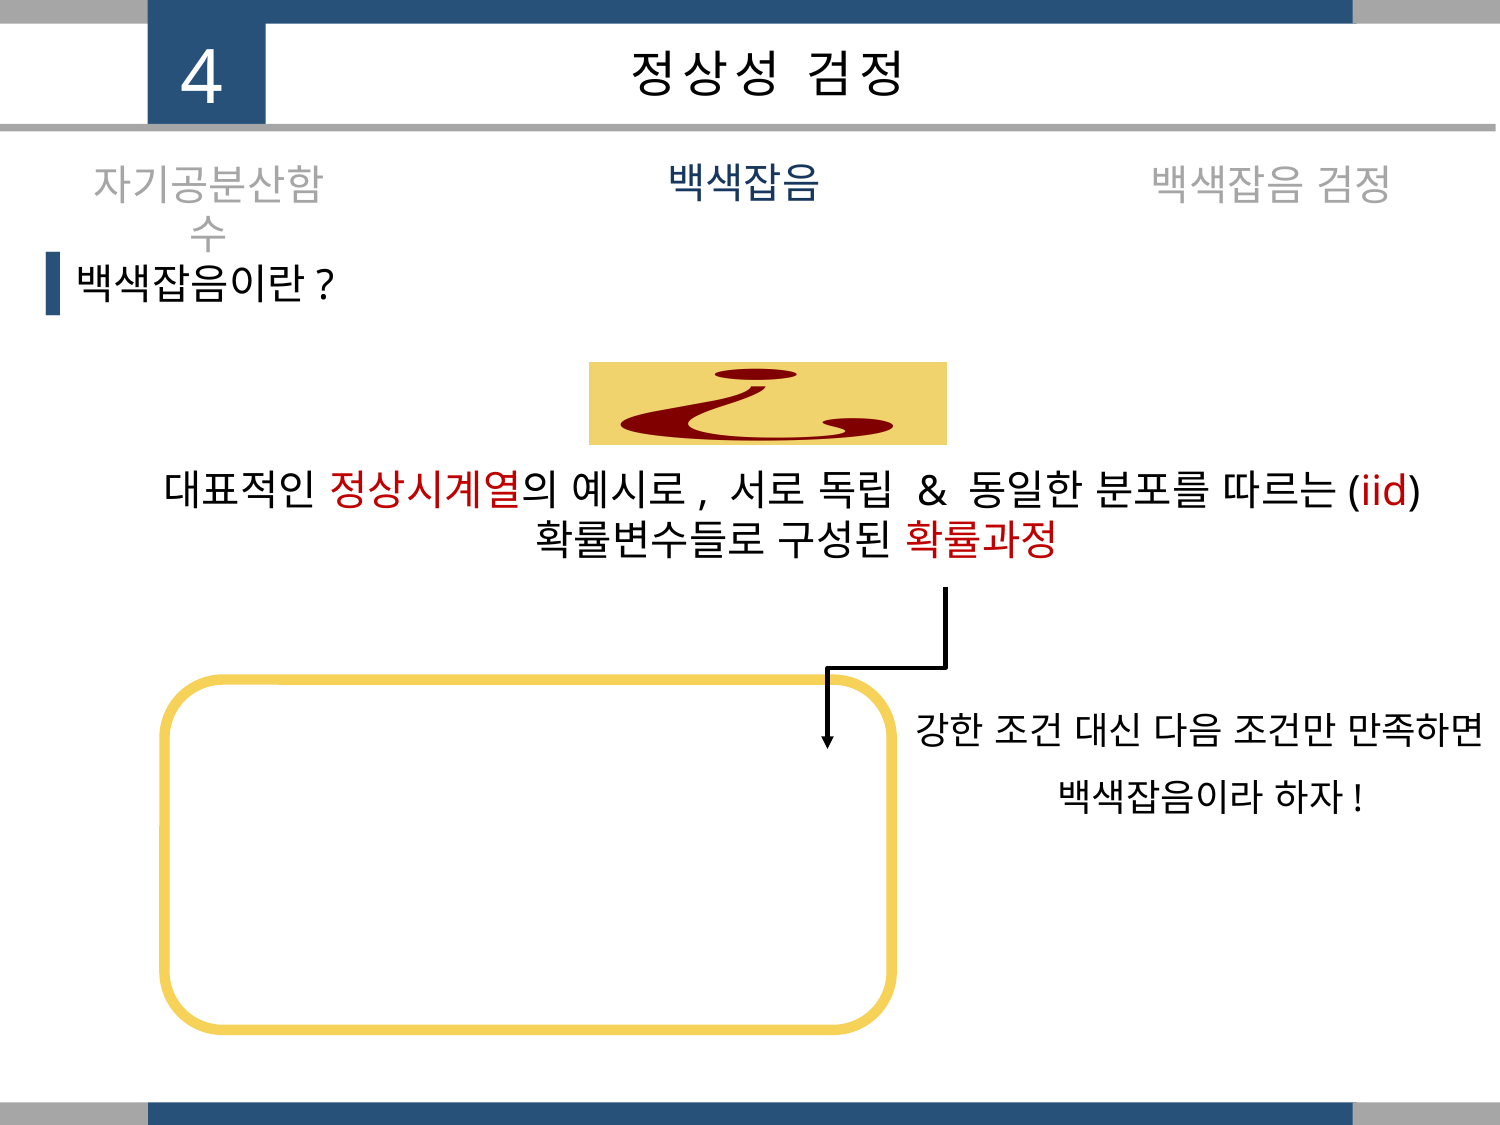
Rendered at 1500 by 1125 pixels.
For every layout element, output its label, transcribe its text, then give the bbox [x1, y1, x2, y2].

text_box 정상성 검정 [454, 34, 1081, 110]
text_box 대표적인 정상시계열의 예시로, 서로 독립 & 동일한 분포를 따르는(iid) 확률변수들로 구성된 확률과정 [17, 456, 1500, 572]
text_box [145, 0, 268, 122]
text_box [0, 122, 1498, 133]
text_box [805, 608, 968, 728]
text_box 자기공분산함수 [61, 150, 357, 266]
text_box 강한 조건 대신 다음 조건만 만족하면 백색잡음이라 하자! [588, 677, 1500, 827]
text_box [162, 677, 894, 1033]
text_box 백색잡음 검정 [1124, 151, 1420, 216]
text_box 4 [136, 21, 267, 127]
text_box 백색잡음 [596, 149, 892, 214]
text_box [45, 250, 343, 317]
